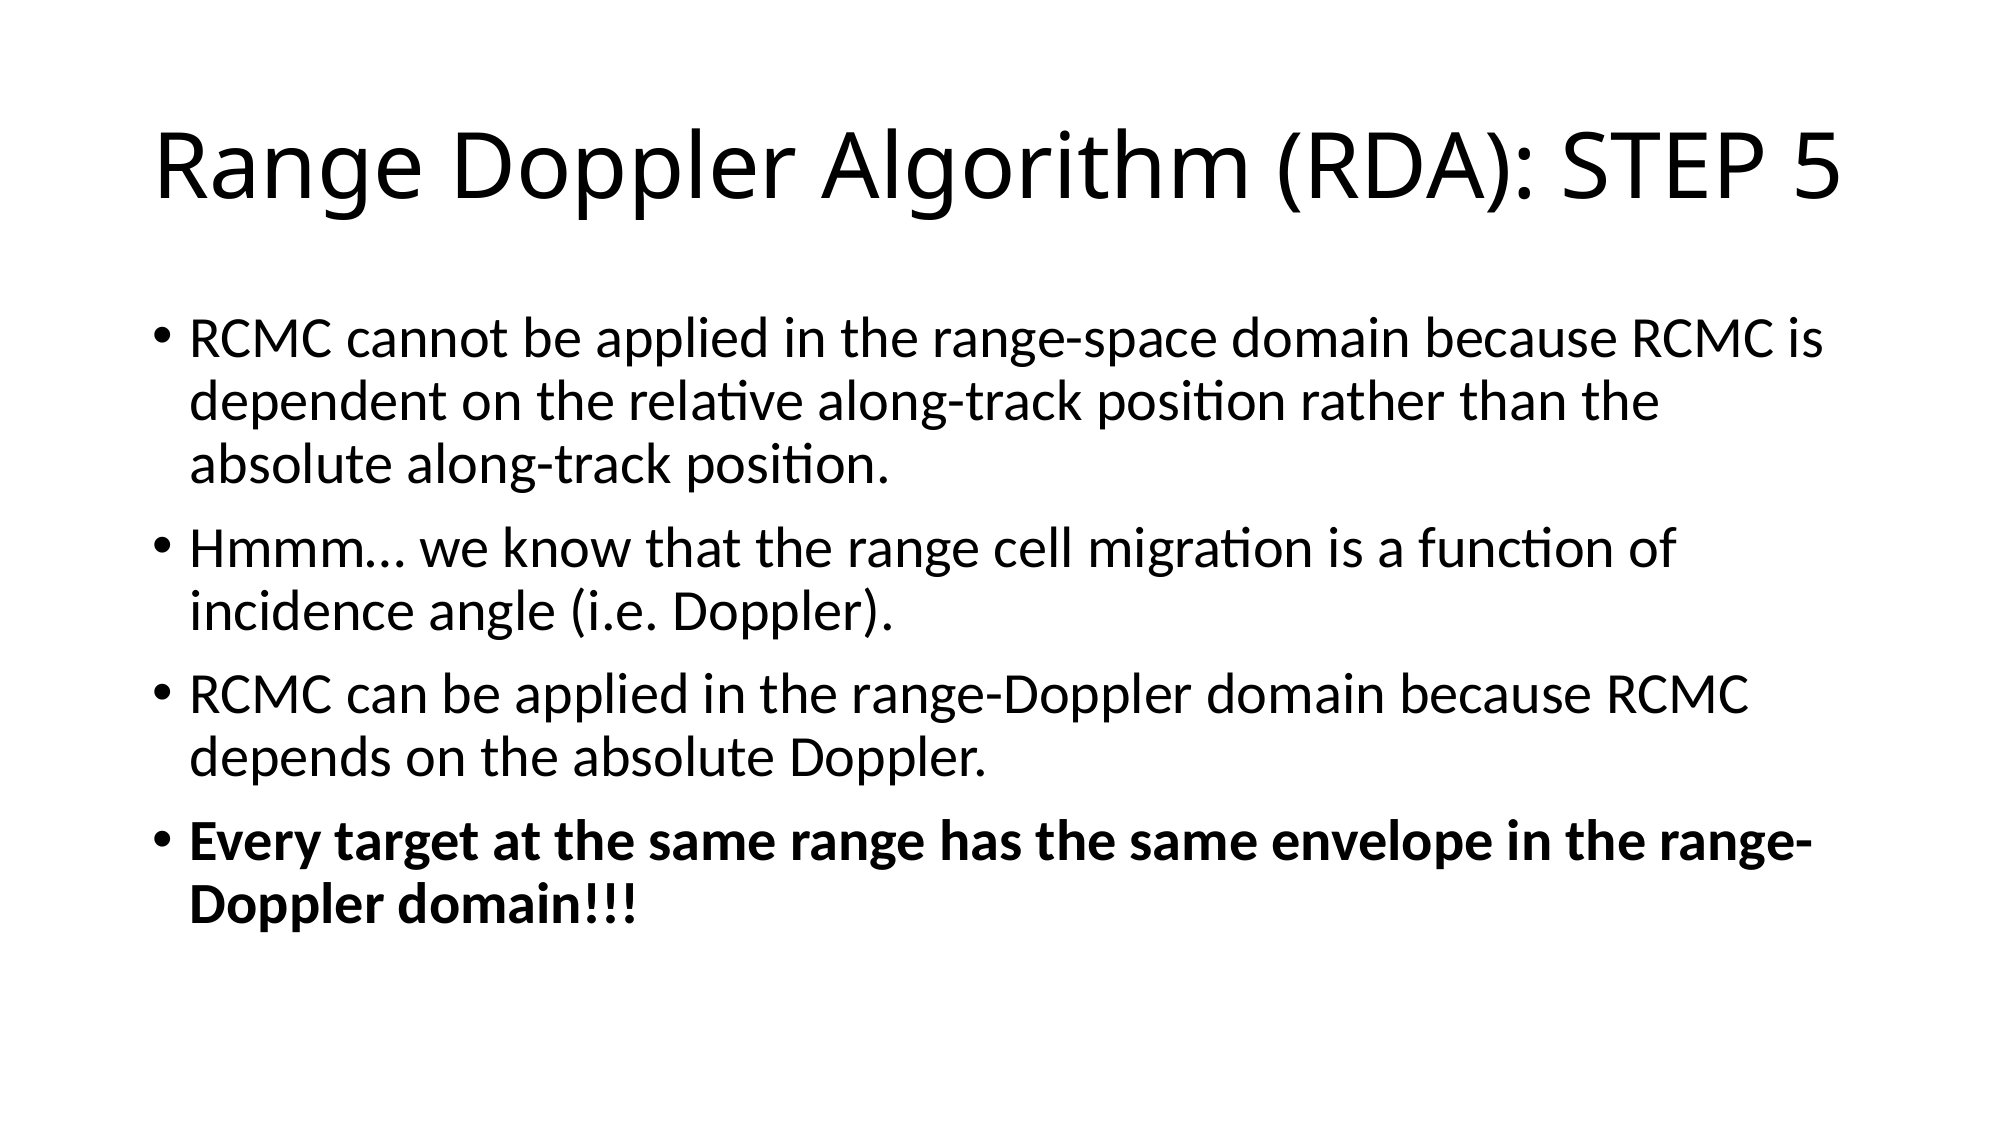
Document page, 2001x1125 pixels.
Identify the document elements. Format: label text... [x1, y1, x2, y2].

list RCMC cannot be applied in the range-space domain because RCMC is dependent on the relative along-track position rather than the absolute along-track position. Hmmm… we know that the range cell migration is a function of incidence angle (i.e. Doppler). RCMC can be applied in the range-Doppler domain because RCMC depends on the absolute Doppler. Every target at the same range has the same envelope in the range-Doppler domain!!! [137, 299, 1863, 1014]
title Range Doppler Algorithm (RDA): STEP 5 [137, 59, 1863, 278]
